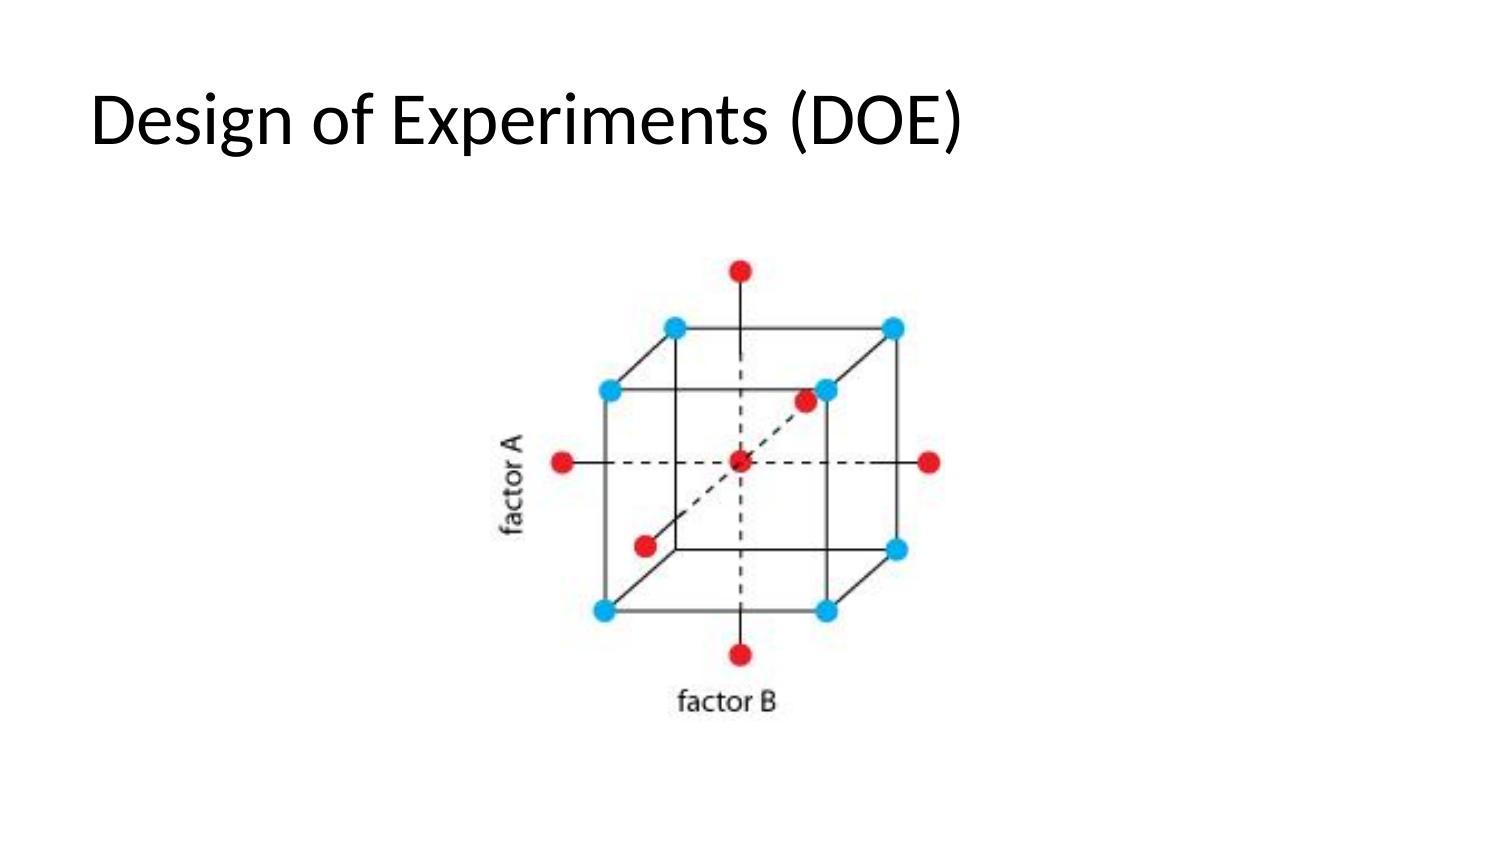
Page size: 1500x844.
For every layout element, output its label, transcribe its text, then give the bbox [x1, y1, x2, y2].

title Design of Experiments (DOE) [75, 33, 1425, 175]
picture [489, 257, 945, 722]
